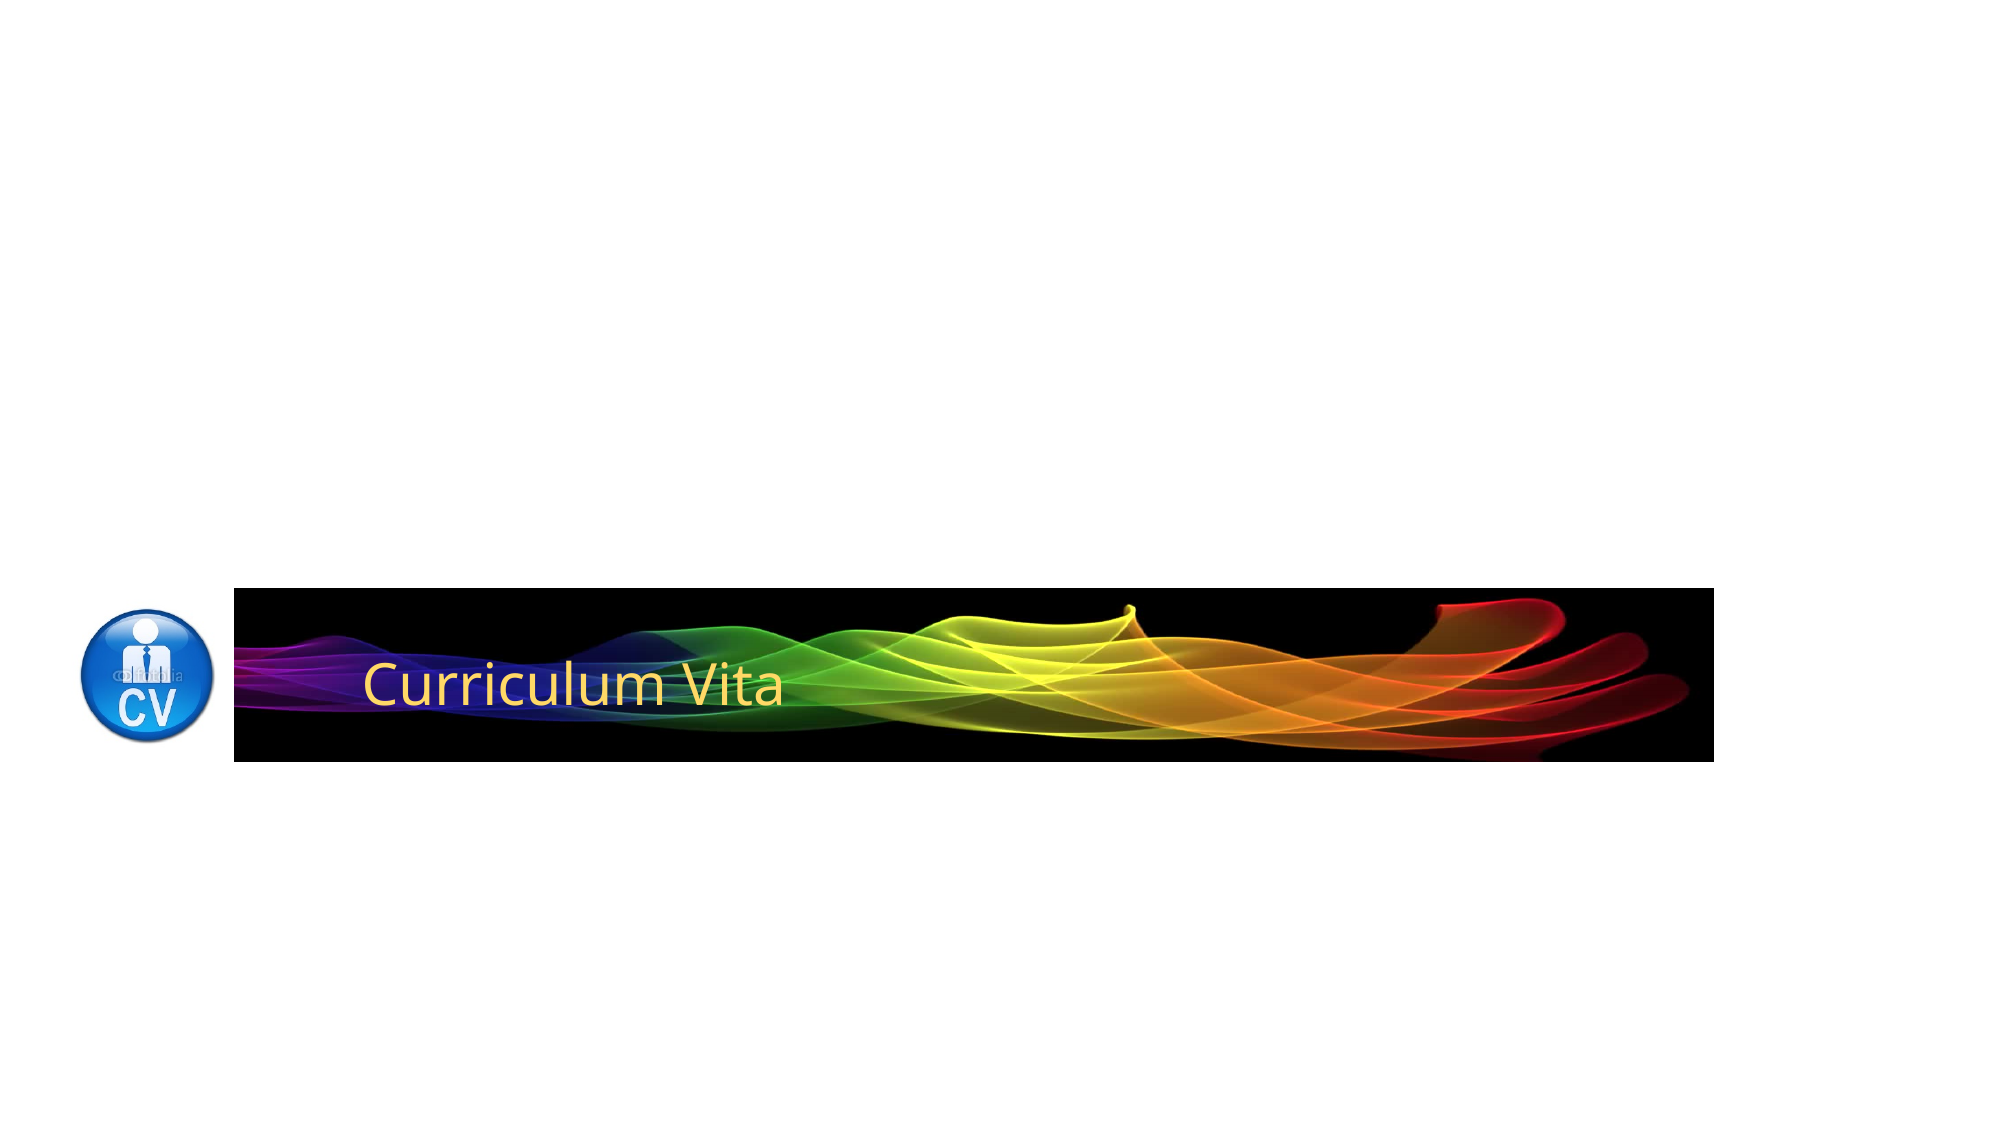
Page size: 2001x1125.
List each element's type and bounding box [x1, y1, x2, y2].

picture [60, 588, 1714, 762]
